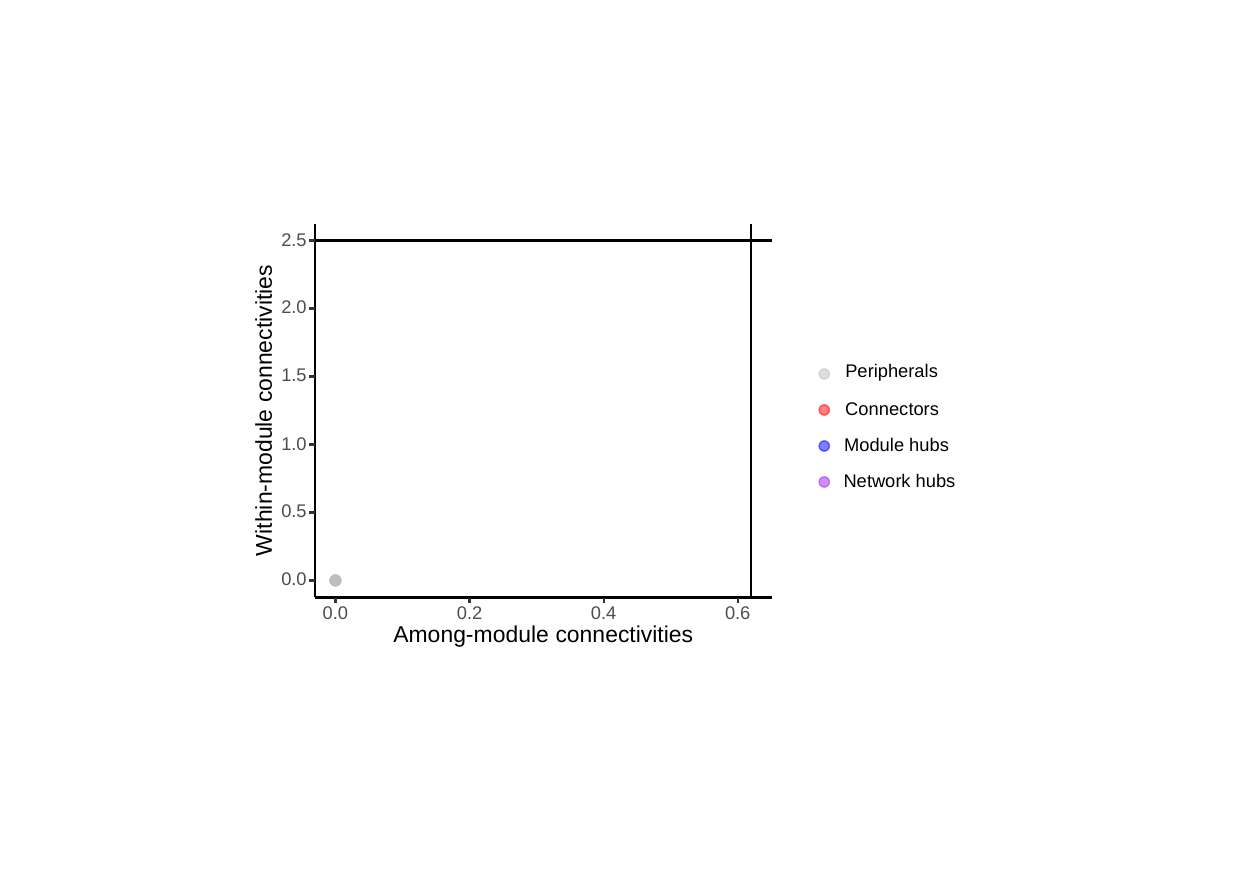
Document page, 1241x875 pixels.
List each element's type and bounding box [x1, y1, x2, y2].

text_box [244, 211, 996, 663]
